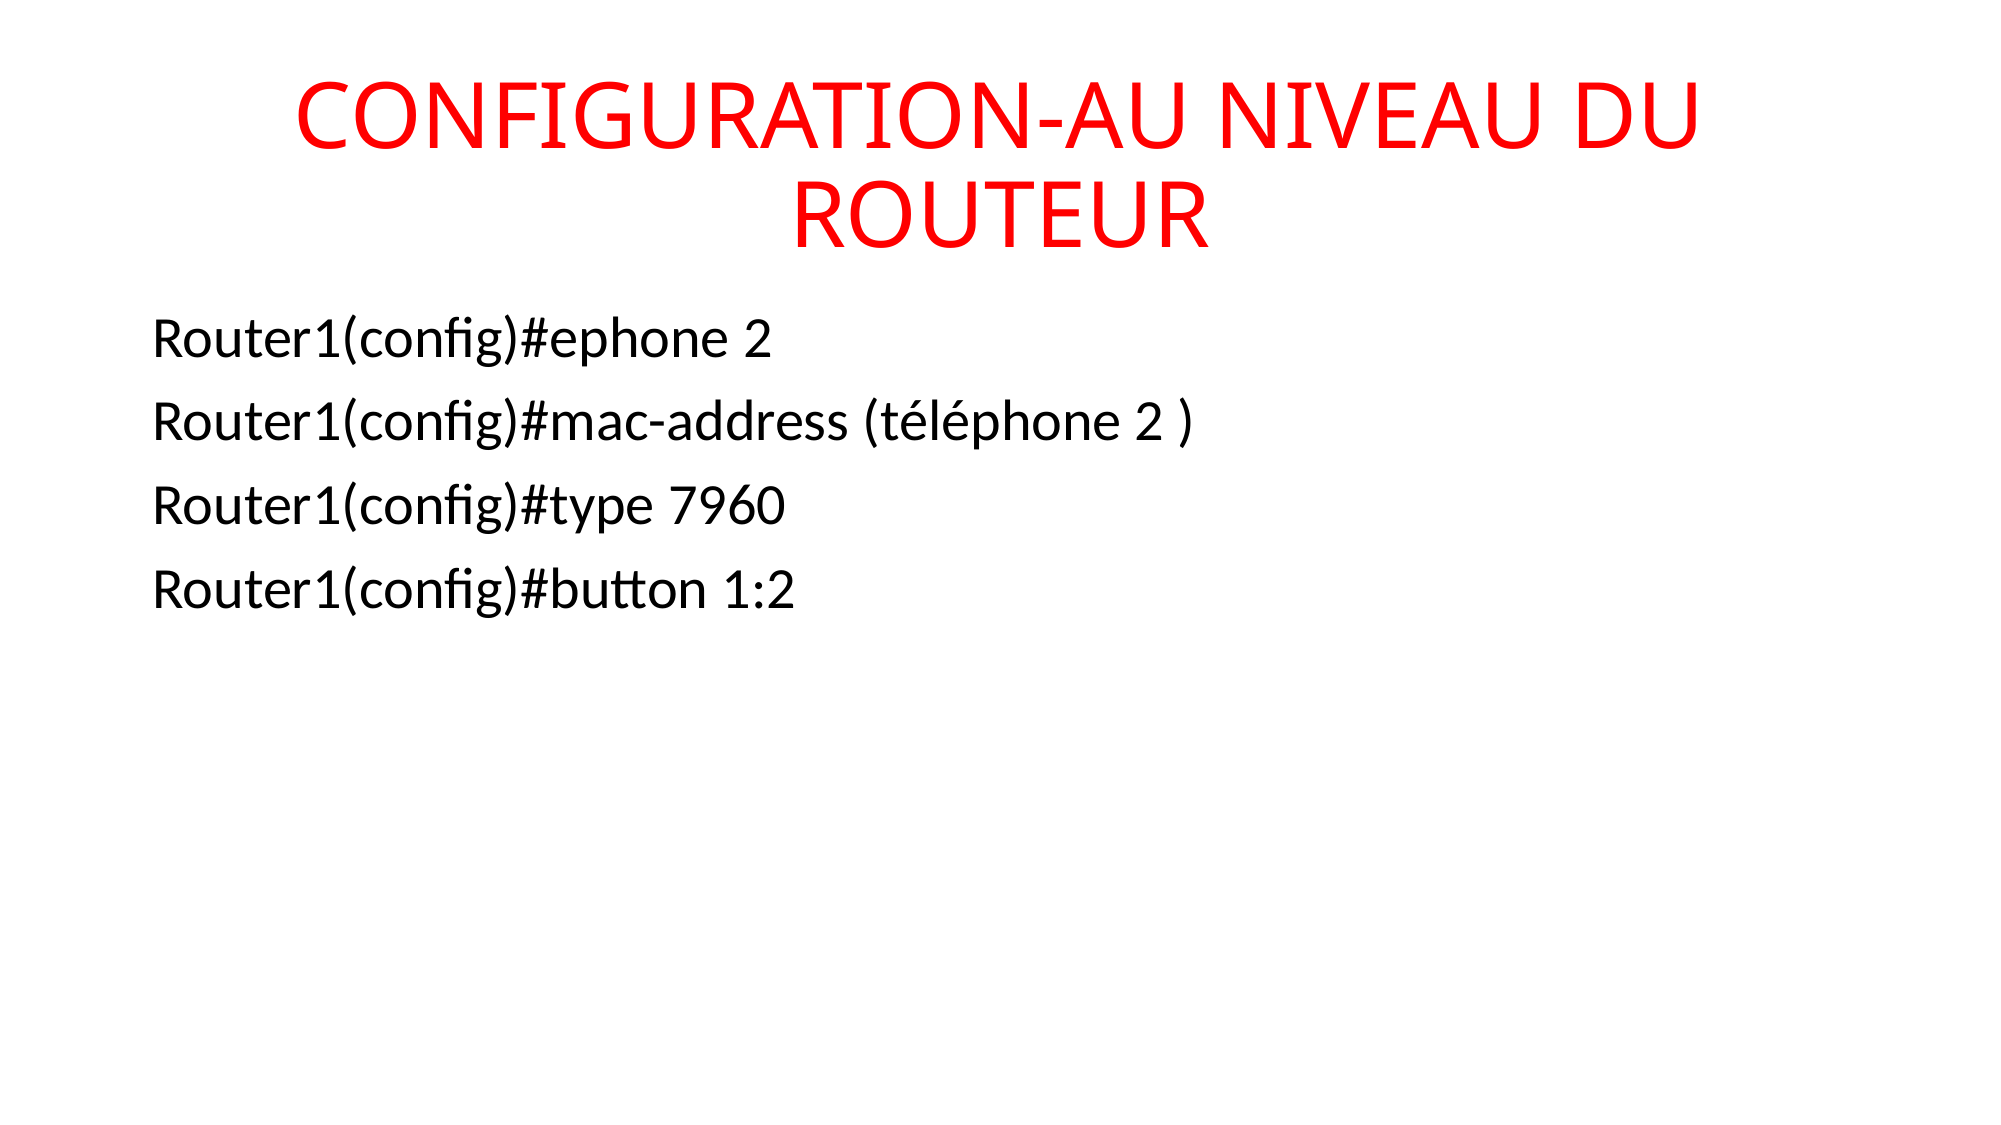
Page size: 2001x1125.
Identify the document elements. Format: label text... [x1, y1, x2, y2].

list Router1(config)#ephone 2 Router1(config)#mac-address (téléphone 2 ) Router1(config)#type 7960 Router1(config)#button 1:2 [137, 299, 1863, 1014]
title CONFIGURATION-AU NIVEAU DU ROUTEUR [137, 59, 1863, 278]
